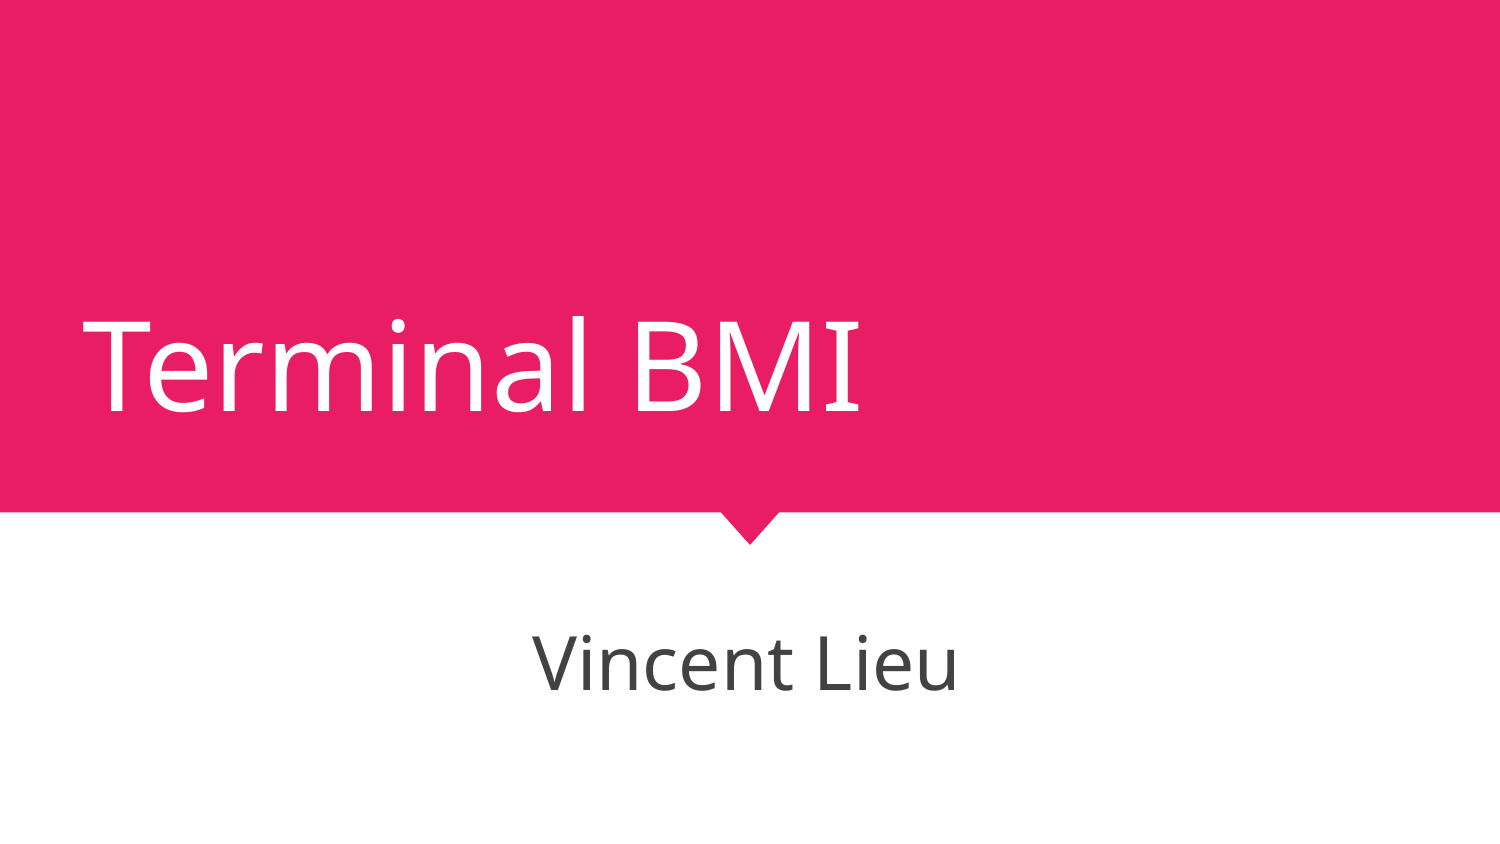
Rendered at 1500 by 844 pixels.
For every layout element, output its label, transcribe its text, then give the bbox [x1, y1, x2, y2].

subtitle Vincent Lieu [67, 557, 1427, 765]
title Terminal BMI [67, 105, 1427, 452]
